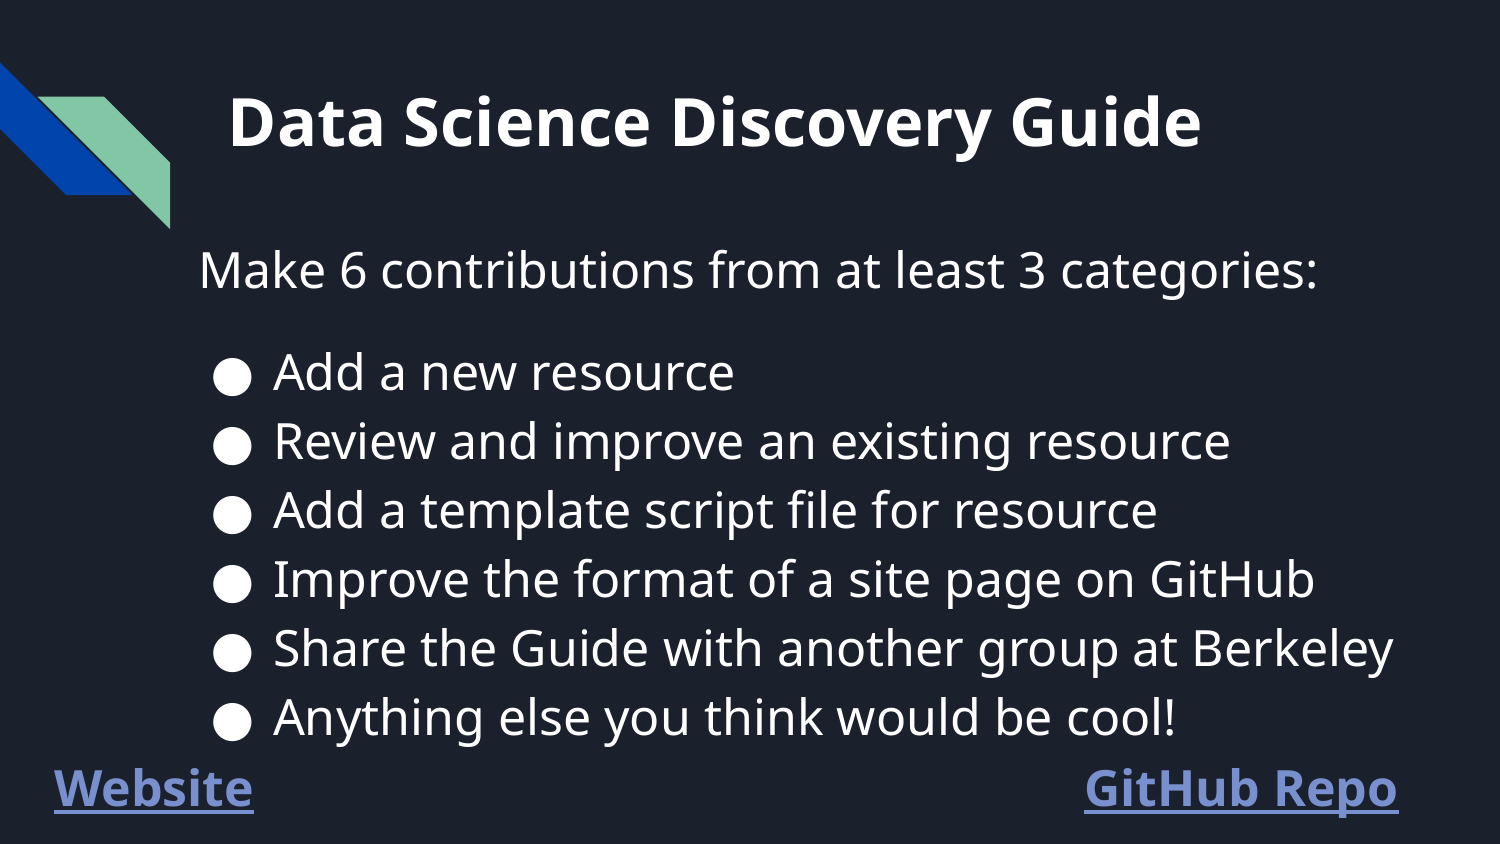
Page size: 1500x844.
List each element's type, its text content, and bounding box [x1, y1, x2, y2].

list Make 6 contributions from at least 3 categories: Add a new resource Review and improve an existing resource Add a template script file for resource Improve the format of a site page on GitHub Share the Guide with another group at Berkeley Anything else you think would be cool! [183, 214, 1446, 735]
text_box GitHub Repo [1069, 741, 1467, 818]
title Data Science Discovery Guide [212, 64, 1446, 214]
text_box Website [39, 741, 437, 818]
